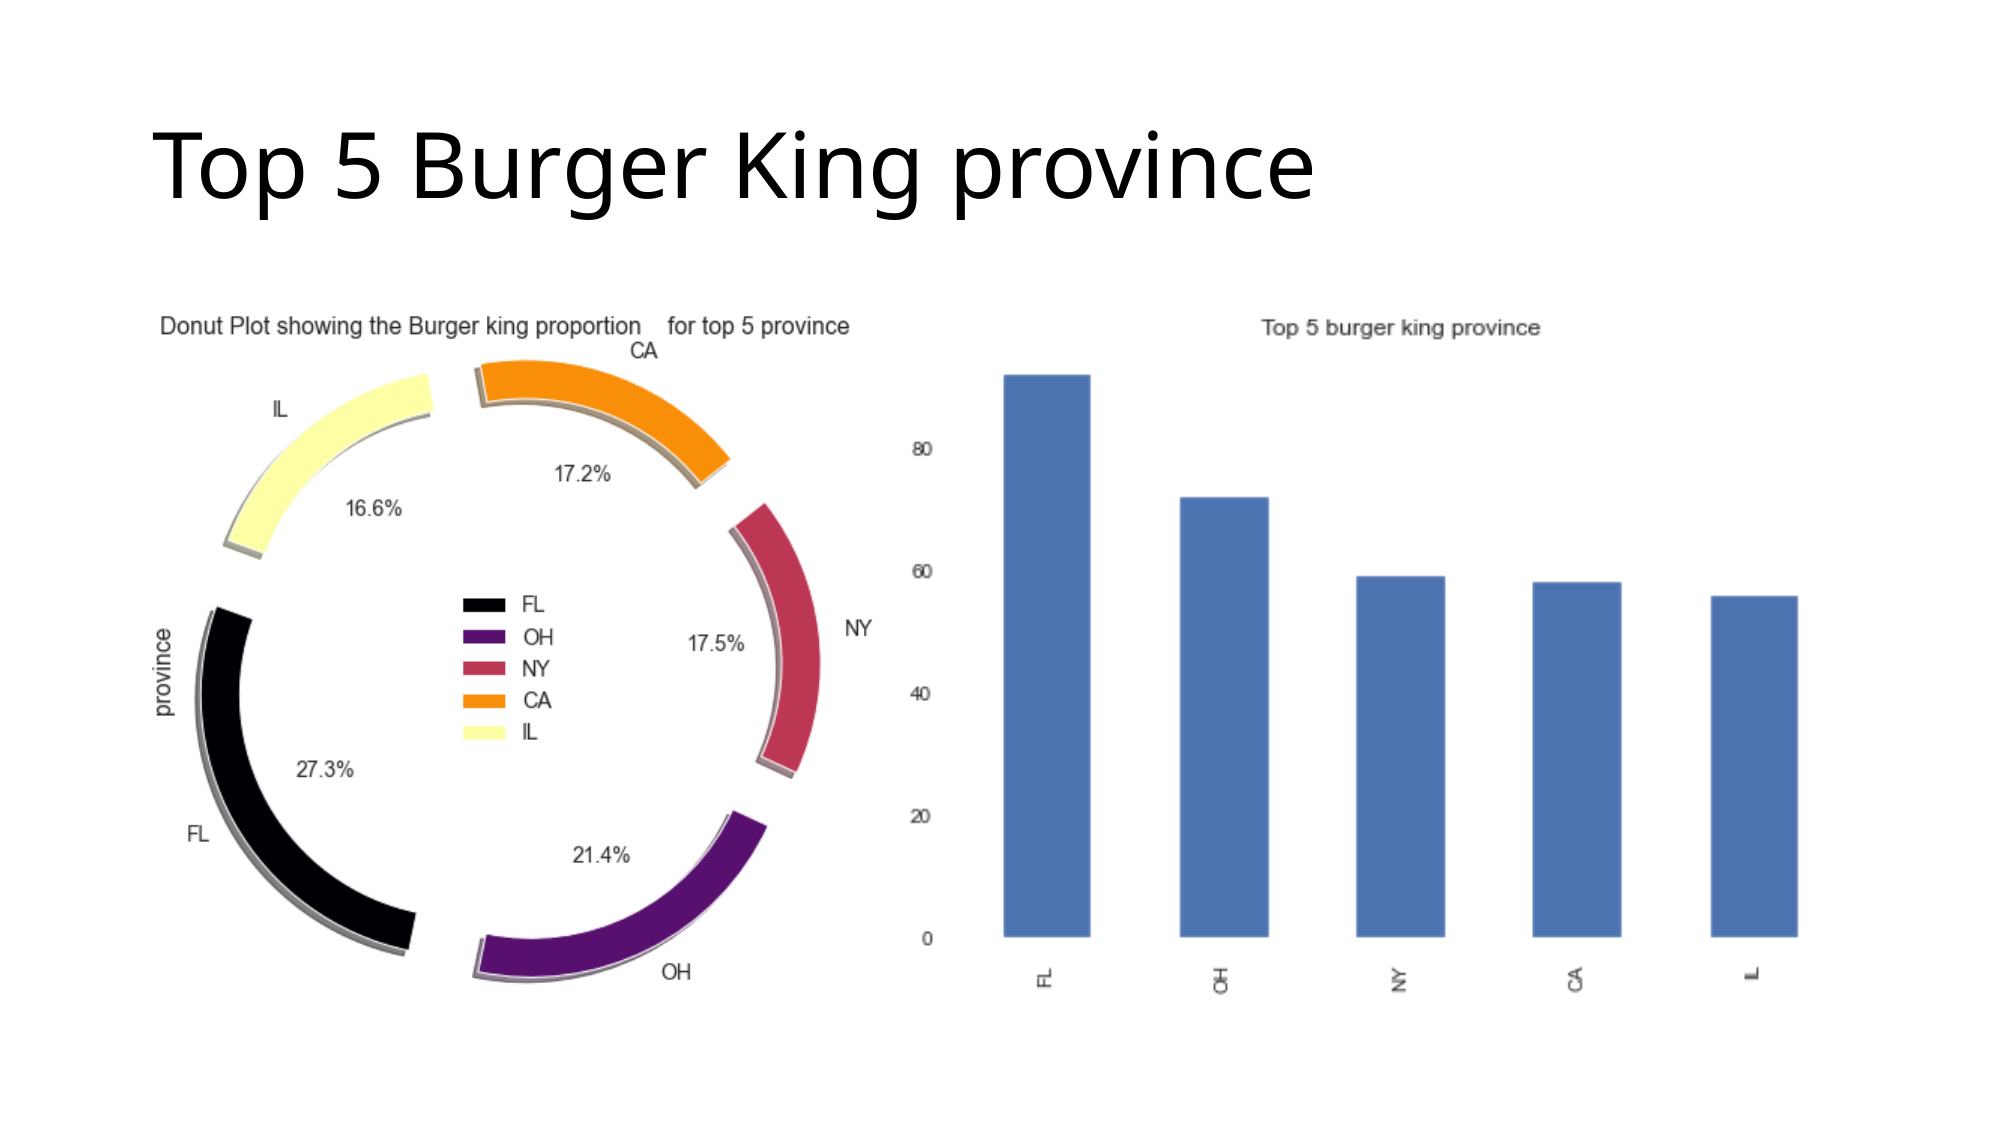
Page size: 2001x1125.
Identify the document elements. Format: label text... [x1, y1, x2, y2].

picture [897, 306, 1856, 1007]
title Top 5 Burger King province [137, 59, 1863, 278]
picture [142, 306, 884, 1007]
